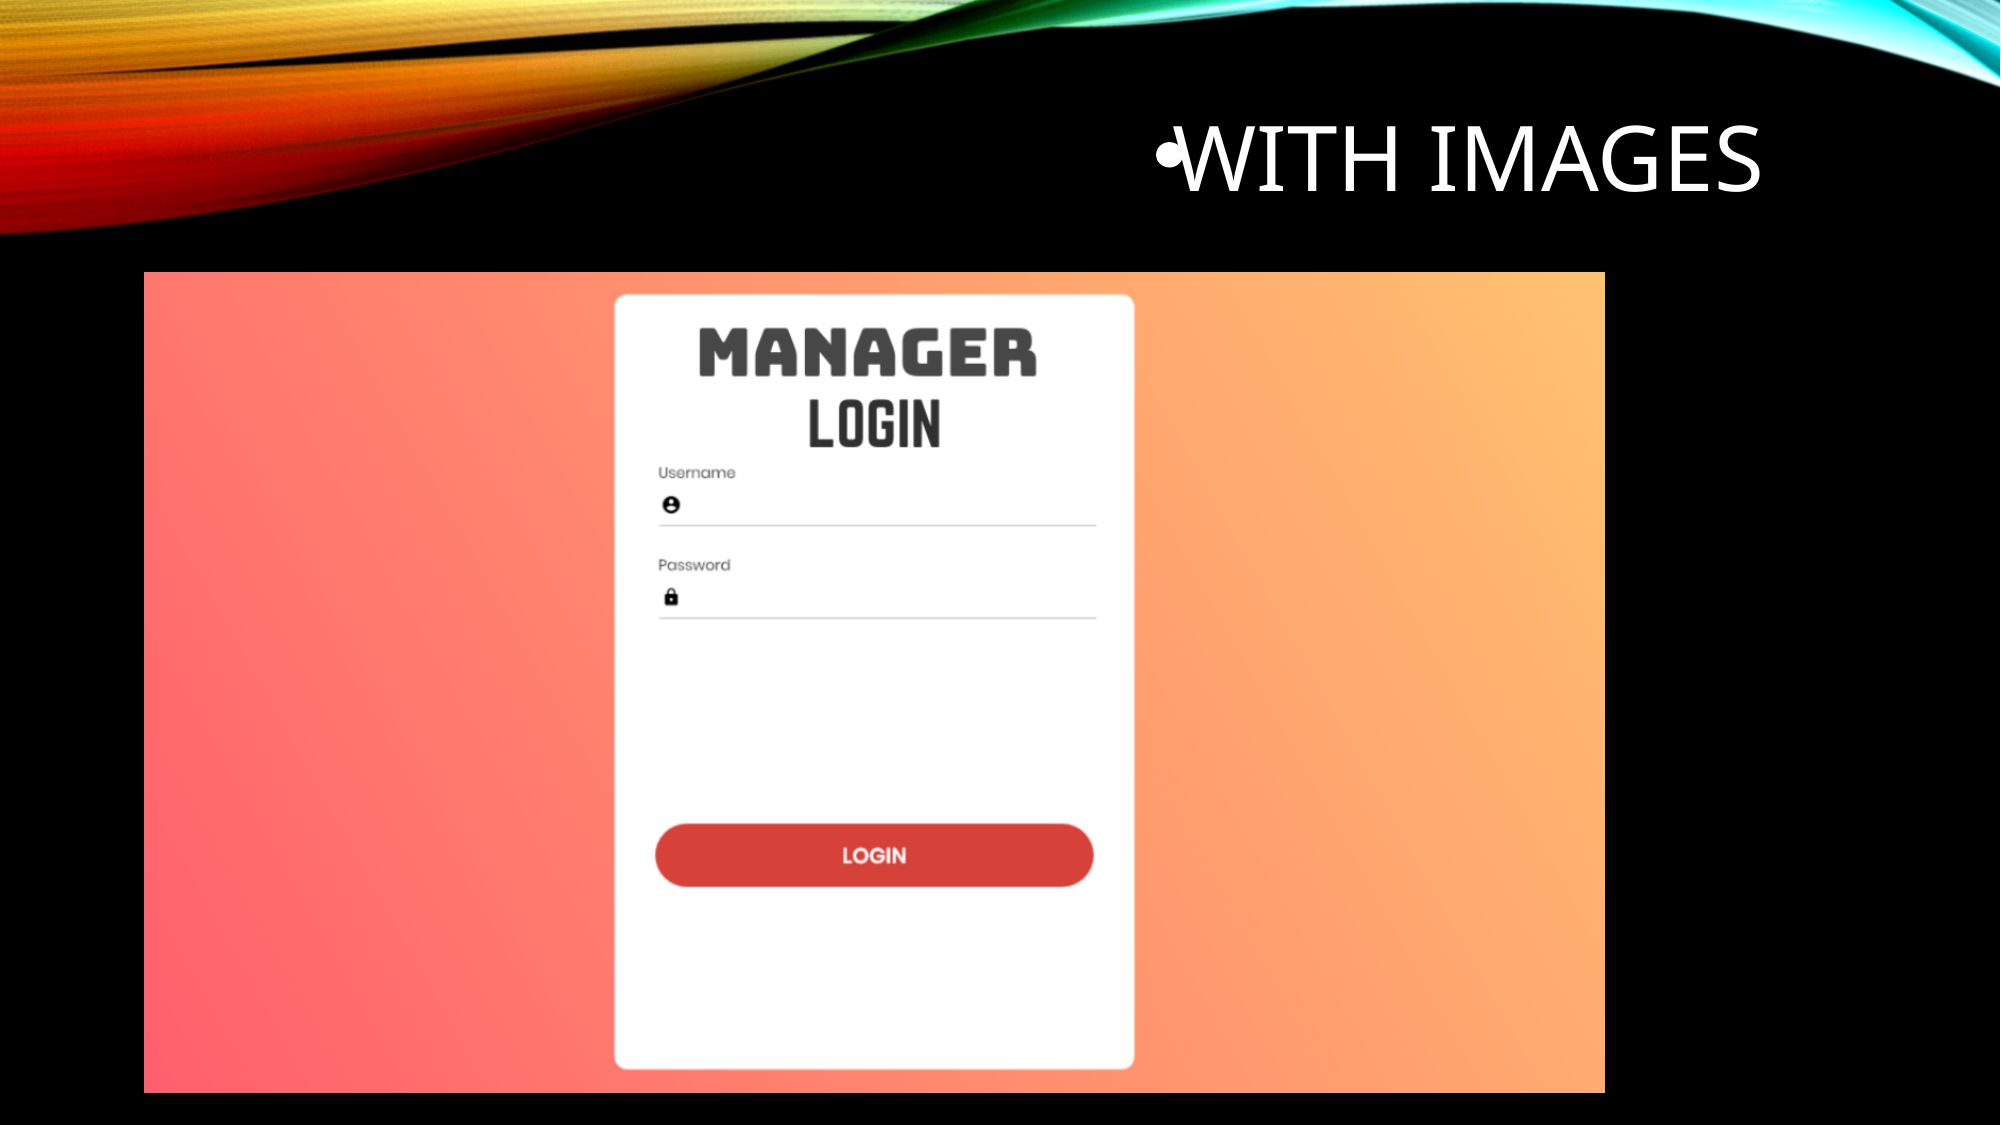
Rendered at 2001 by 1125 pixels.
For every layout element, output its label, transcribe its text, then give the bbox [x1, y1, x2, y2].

title With imaGES [1152, 55, 1780, 268]
picture [144, 271, 1605, 1094]
text_box [1156, 142, 1183, 168]
picture [0, 0, 2000, 237]
